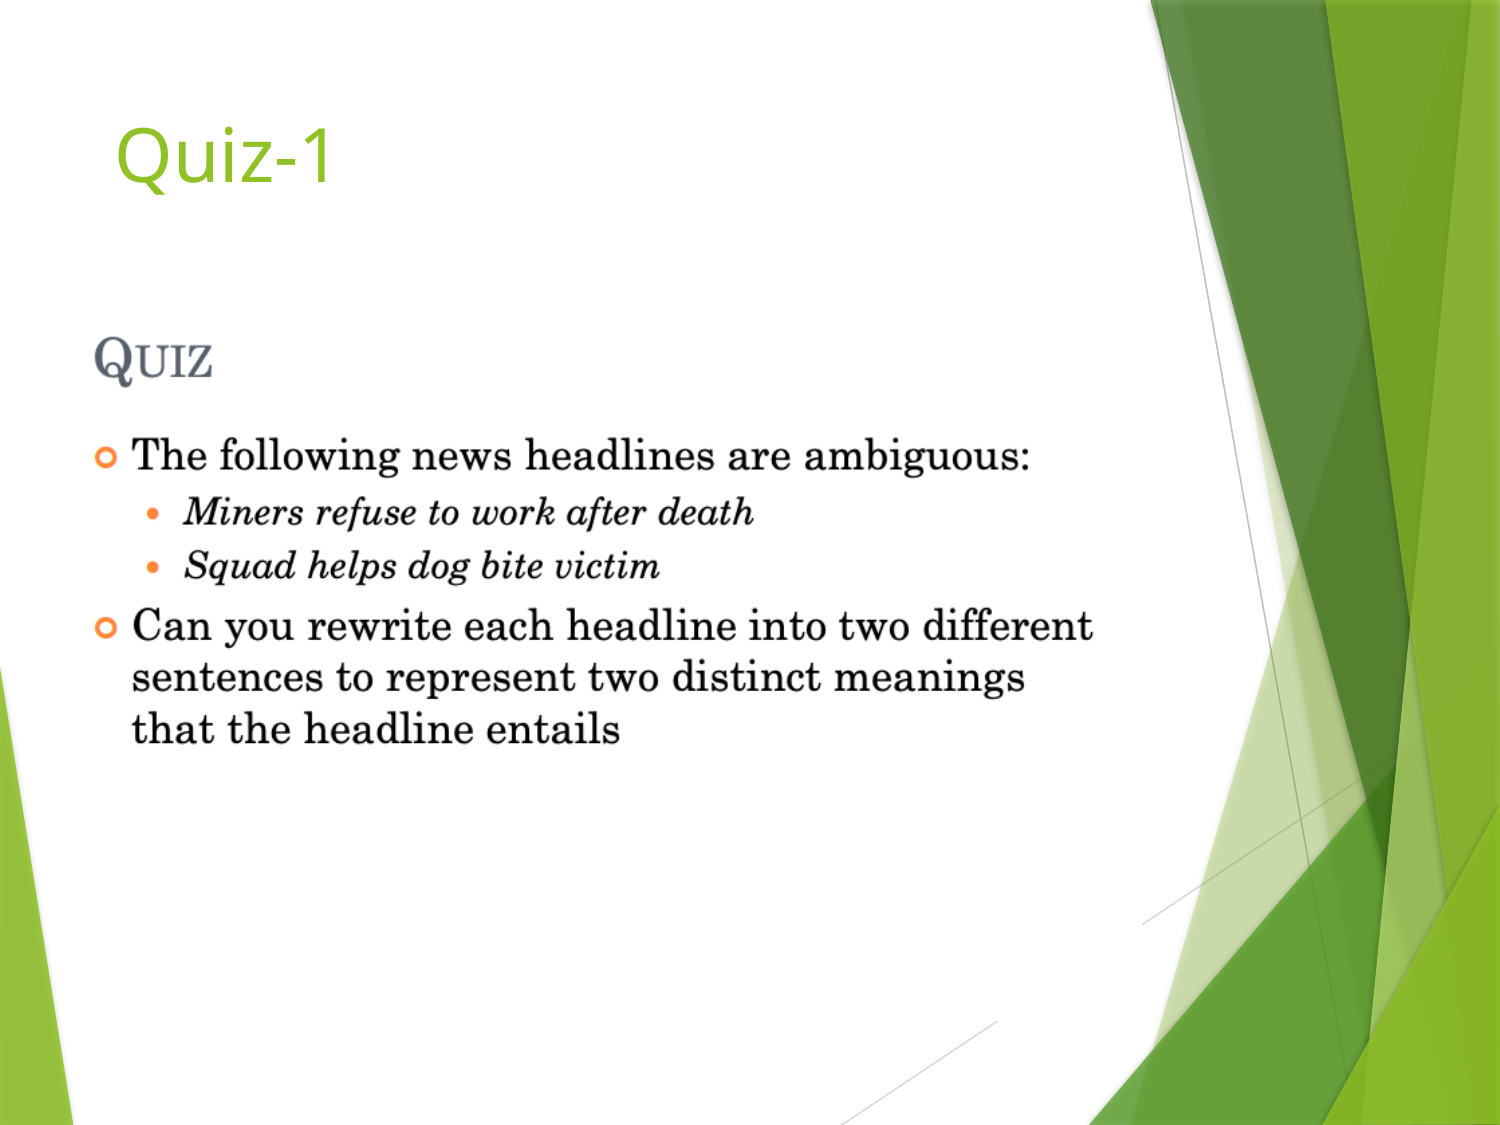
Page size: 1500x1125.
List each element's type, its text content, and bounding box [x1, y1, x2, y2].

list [74, 297, 1142, 1021]
title Quiz-1 [99, 99, 1142, 297]
